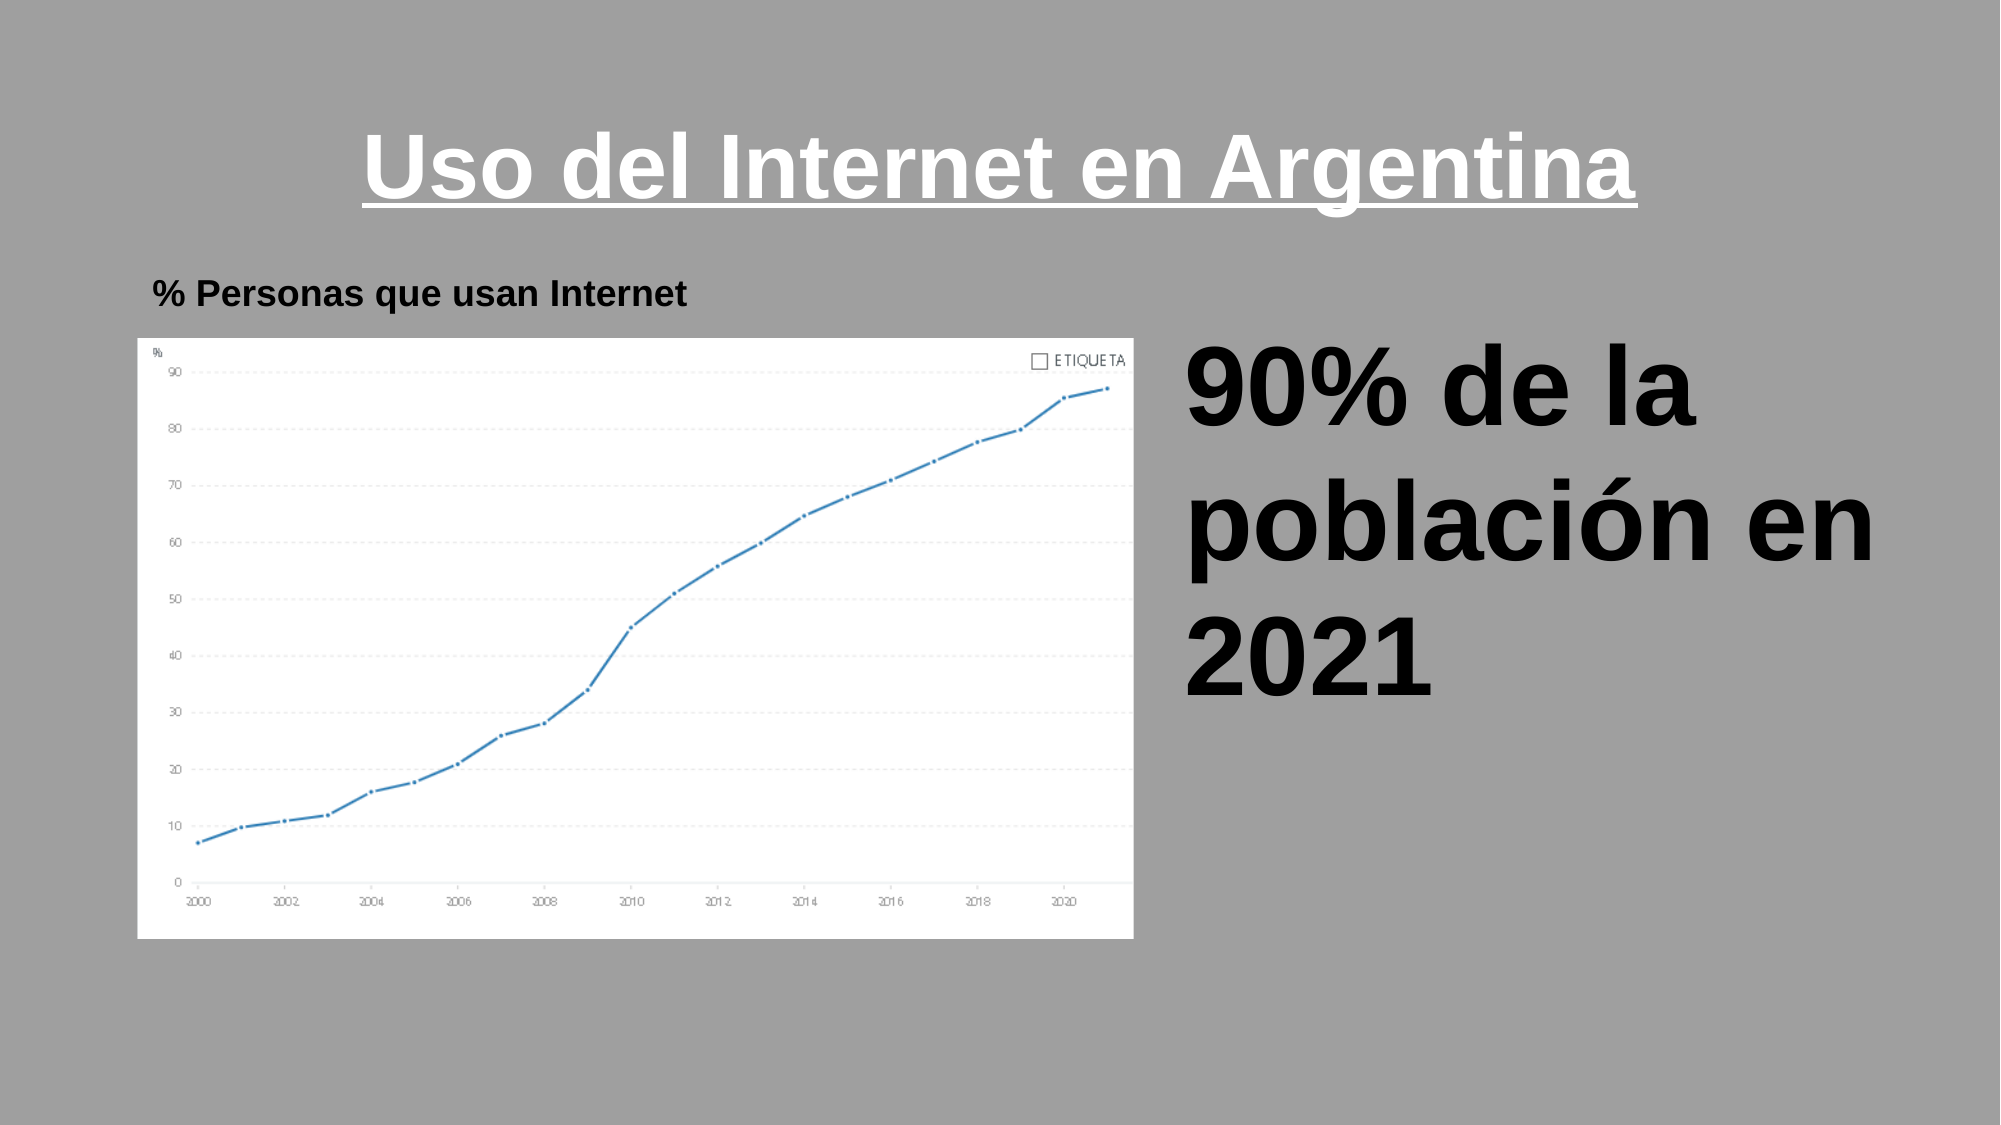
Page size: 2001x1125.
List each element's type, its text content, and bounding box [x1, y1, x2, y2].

title Uso del Internet en Argentina [137, 59, 1863, 278]
text_box % Personas que usan Internet [137, 261, 983, 321]
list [137, 338, 1134, 939]
text_box 90% de la población en 2021 [1169, 305, 1976, 726]
